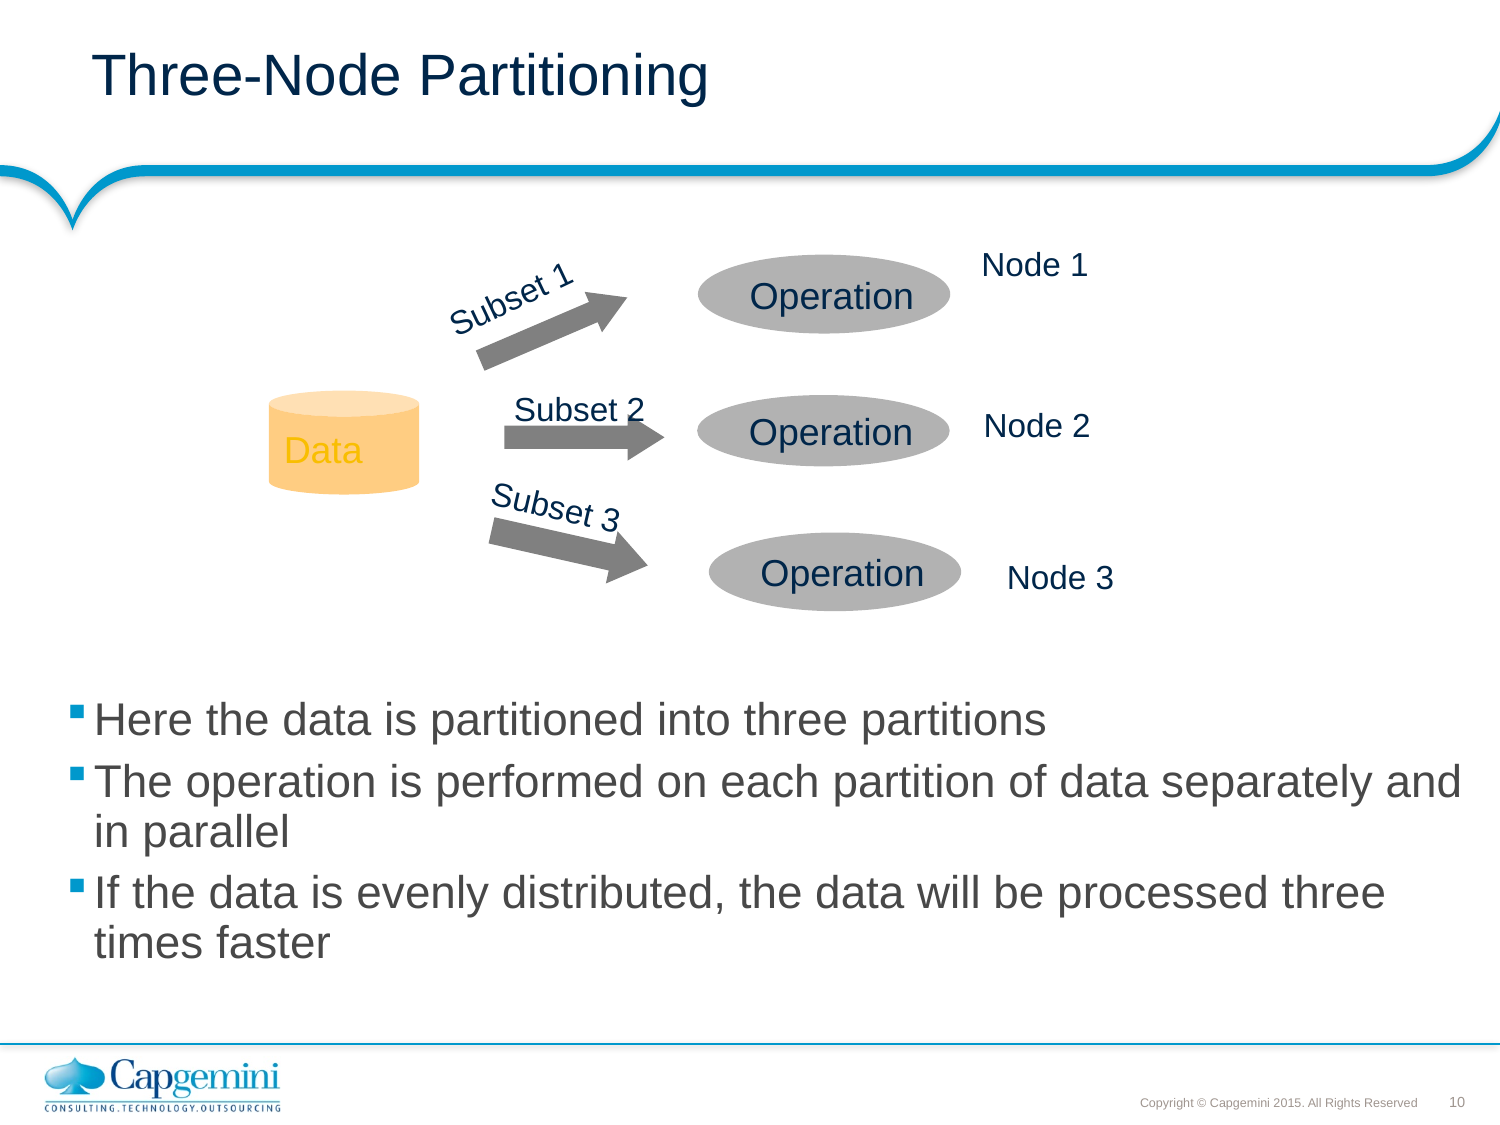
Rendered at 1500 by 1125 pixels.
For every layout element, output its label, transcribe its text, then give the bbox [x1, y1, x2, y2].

text_box Three-Node Partitioning [76, 20, 1414, 138]
text_box Operation [708, 532, 962, 612]
picture [44, 1056, 281, 1113]
text_box Subset 2 [499, 380, 690, 436]
text_box Data [268, 390, 420, 495]
text_box Node 3 [992, 549, 1183, 604]
text_box [475, 292, 628, 371]
text_box Node 1 [966, 235, 1157, 291]
text_box Subset 1 [425, 225, 621, 357]
text_box Node 2 [968, 397, 1160, 452]
text_box Operation [697, 254, 951, 334]
text_box [488, 520, 648, 584]
text_box Operation [697, 395, 950, 467]
text_box [504, 436, 665, 461]
text_box Subset 3 [471, 461, 670, 558]
list Here the data is partitioned into three partitions The operation is performed on each partition of data separately and in parallel If the data is evenly distributed, the data will be processed three times faster [48, 245, 1500, 1007]
